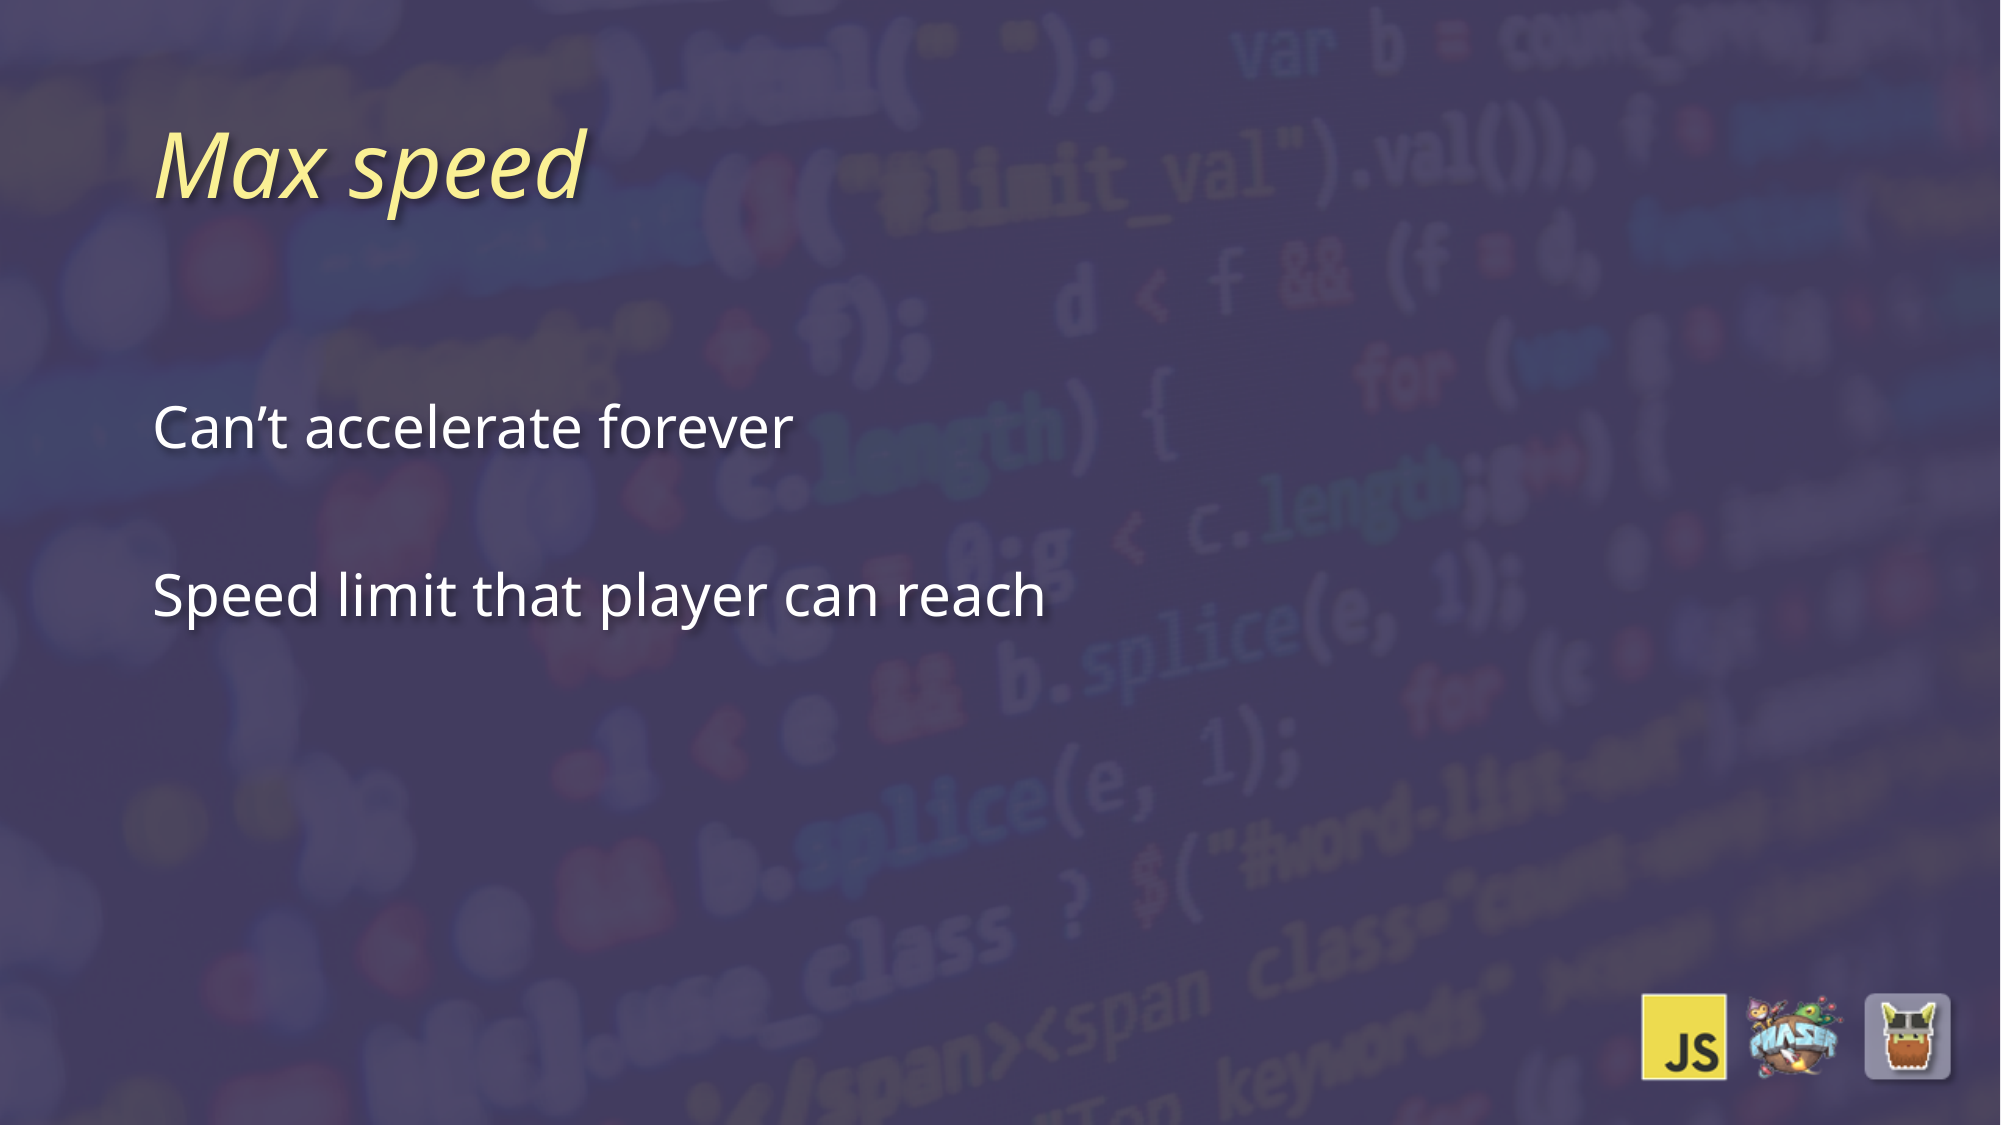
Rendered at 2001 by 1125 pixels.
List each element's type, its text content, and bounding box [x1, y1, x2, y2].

picture [0, 0, 2001, 1125]
list Can’t accelerate forever Speed limit that player can reach [137, 299, 1863, 967]
title Max speed [137, 59, 1863, 278]
